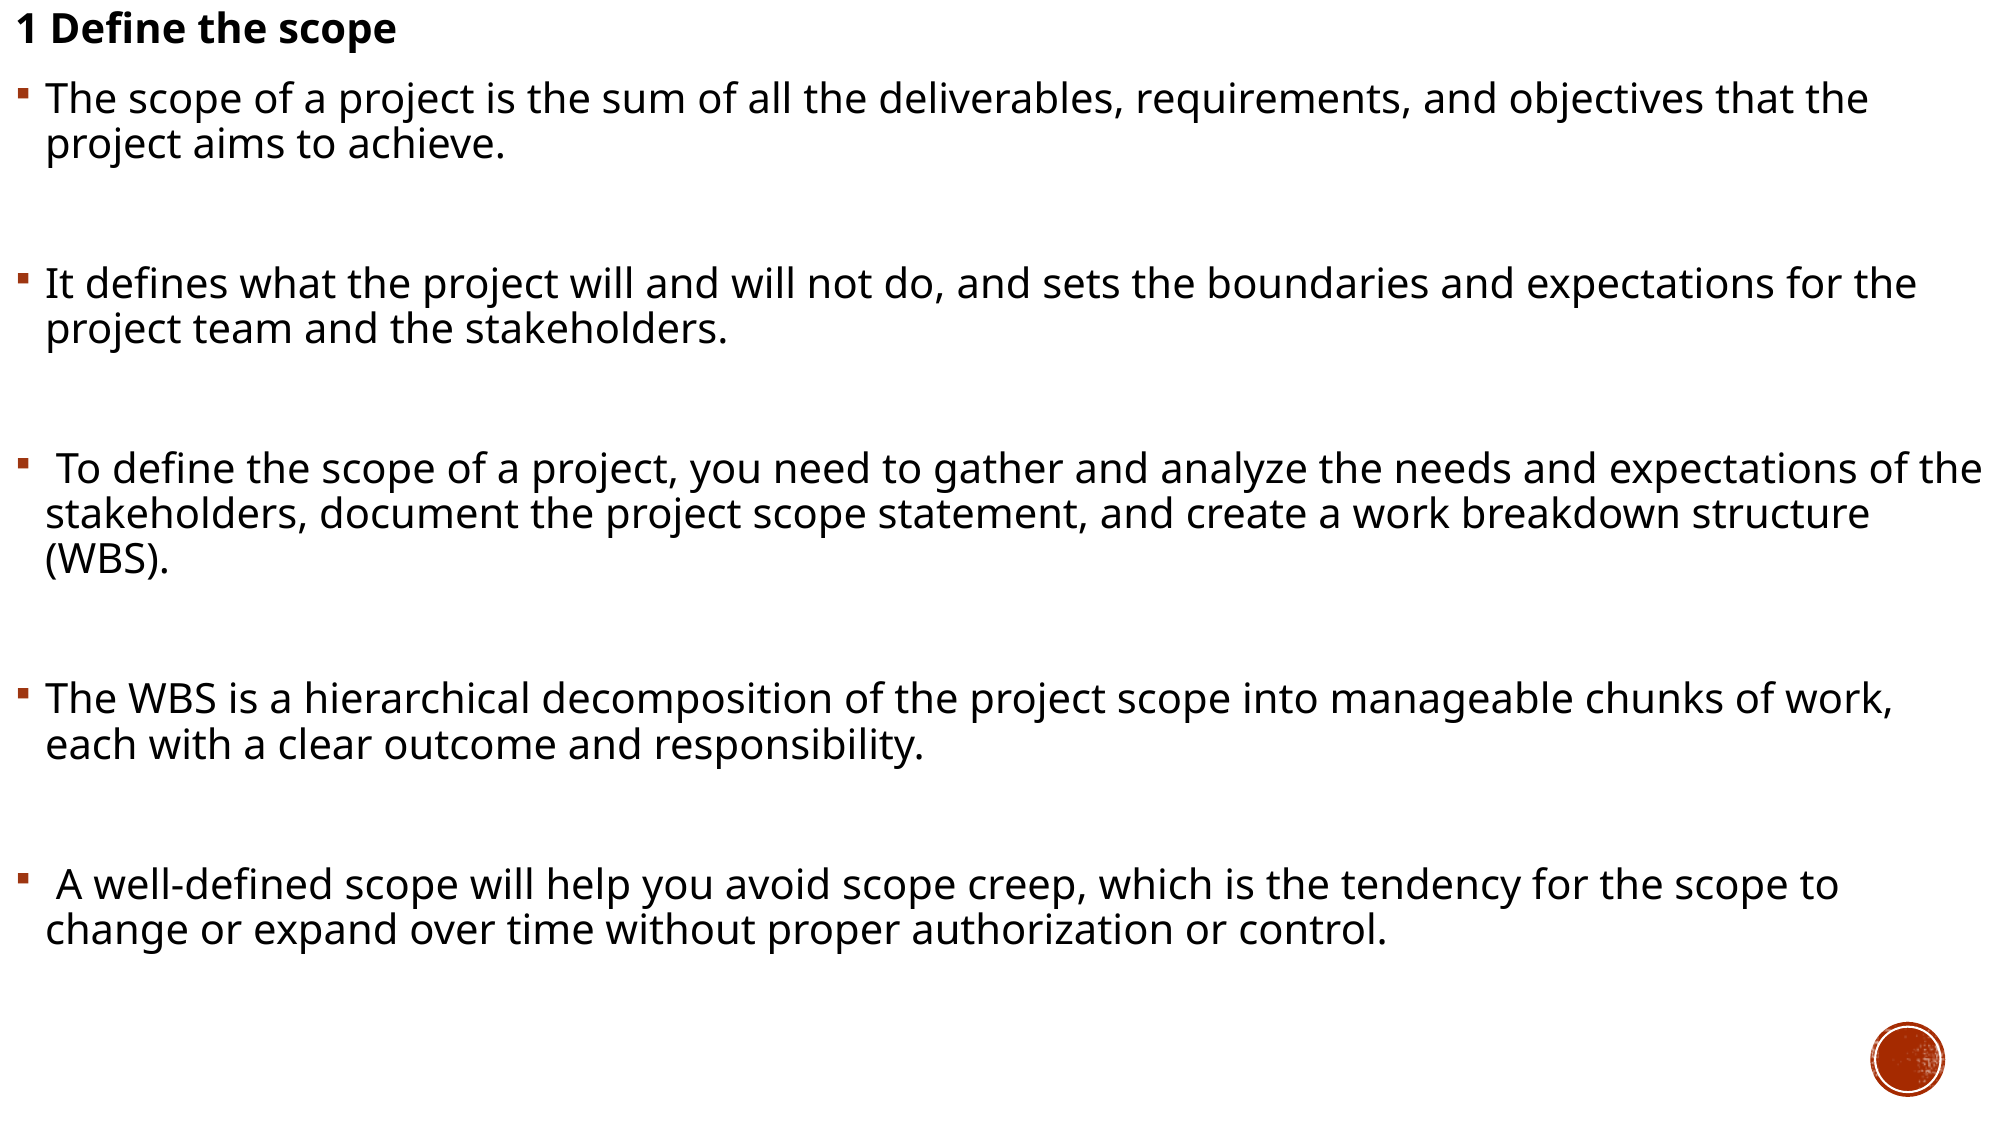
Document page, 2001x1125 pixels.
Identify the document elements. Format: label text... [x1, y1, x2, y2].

list 1 Define the scope The scope of a project is the sum of all the deliverables, requirements, and objectives that the project aims to achieve. It defines what the project will and will not do, and sets the boundaries and expectations for the project team and the stakeholders. To define the scope of a project, you need to gather and analyze the needs and expectations of the stakeholders, document the project scope statement, and create a work breakdown structure (WBS). The WBS is a hierarchical decomposition of the project scope into manageable chunks of work, each with a clear outcome and responsibility. A well-defined scope will help you avoid scope creep, which is the tendency for the scope to change or expand over time without proper authorization or control. [0, 0, 2000, 1125]
